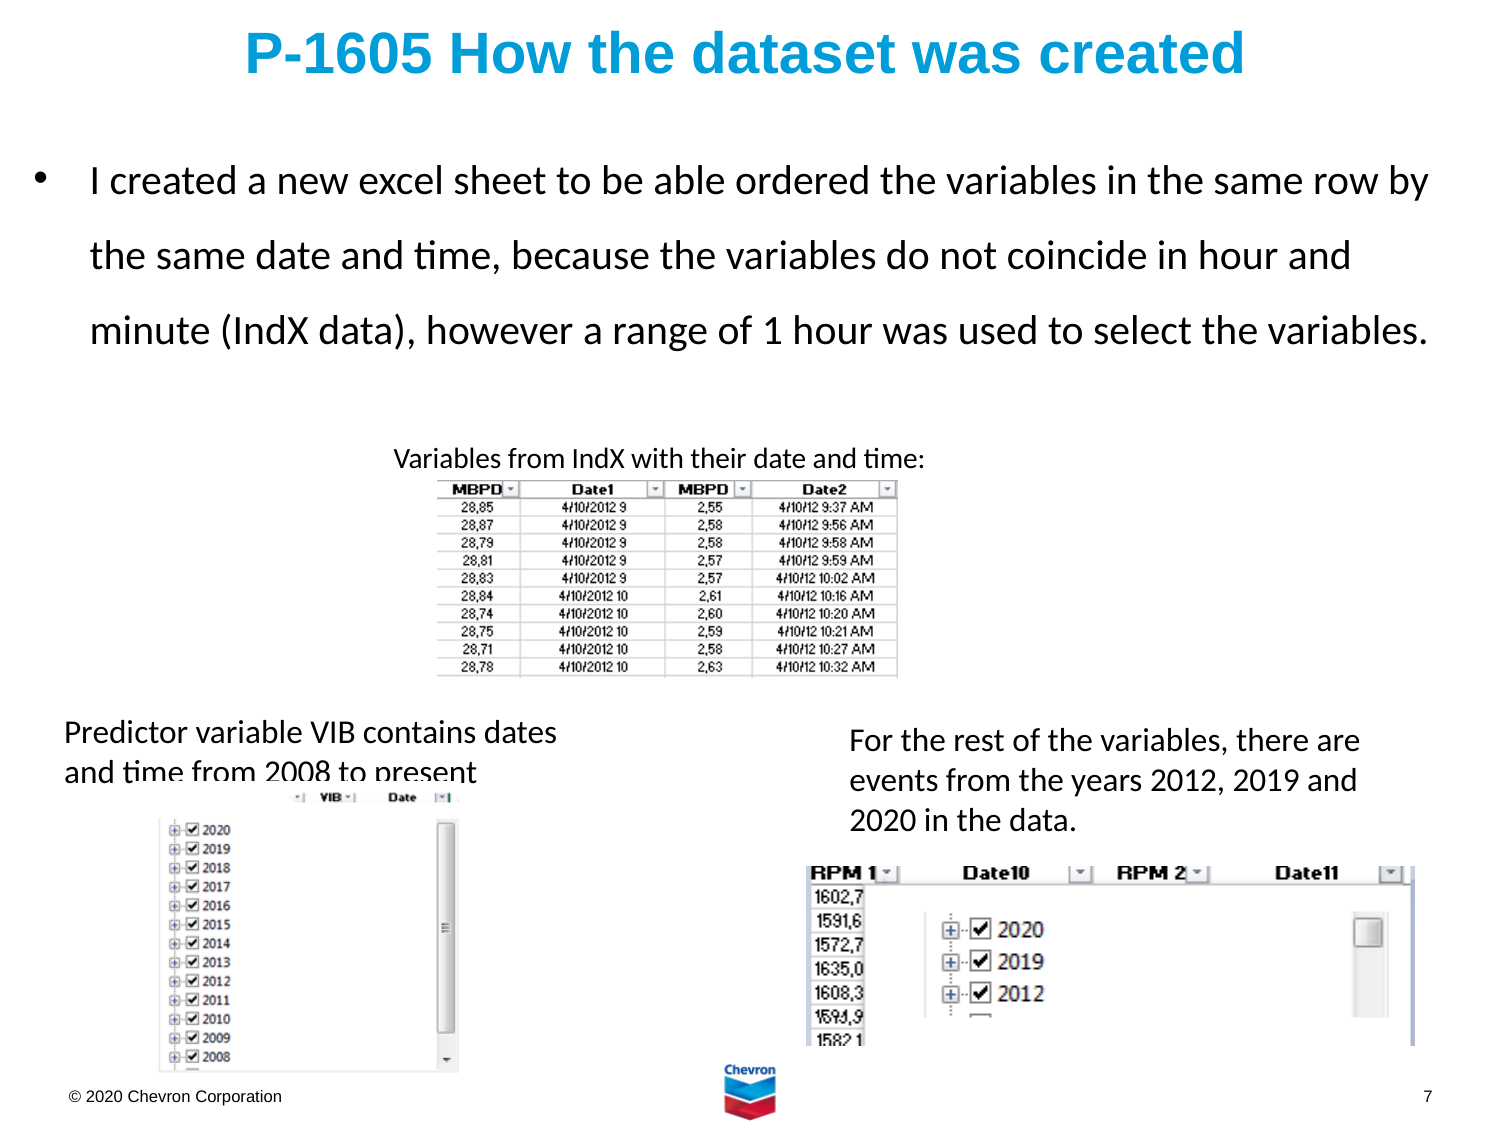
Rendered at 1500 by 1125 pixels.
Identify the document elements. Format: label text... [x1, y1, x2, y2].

picture [437, 480, 898, 678]
text_box I created a new excel sheet to be able ordered the variables in the same row by the same date and time, because the variables do not coincide in hour and minute (IndX data), however a range of 1 hour was used to select the variables. [18, 120, 1448, 360]
picture [134, 781, 459, 1082]
picture [806, 866, 1415, 1046]
text_box For the rest of the variables, there are events from the years 2012, 2019 and 2020 in the data. [849, 718, 1426, 849]
picture [708, 1048, 792, 1125]
title P-1605 How the dataset was created [135, 8, 1373, 120]
list Variables from IndX with their date and time: [393, 439, 970, 502]
text_box Predictor variable VIB contains dates and time from 2008 to present [64, 710, 565, 823]
